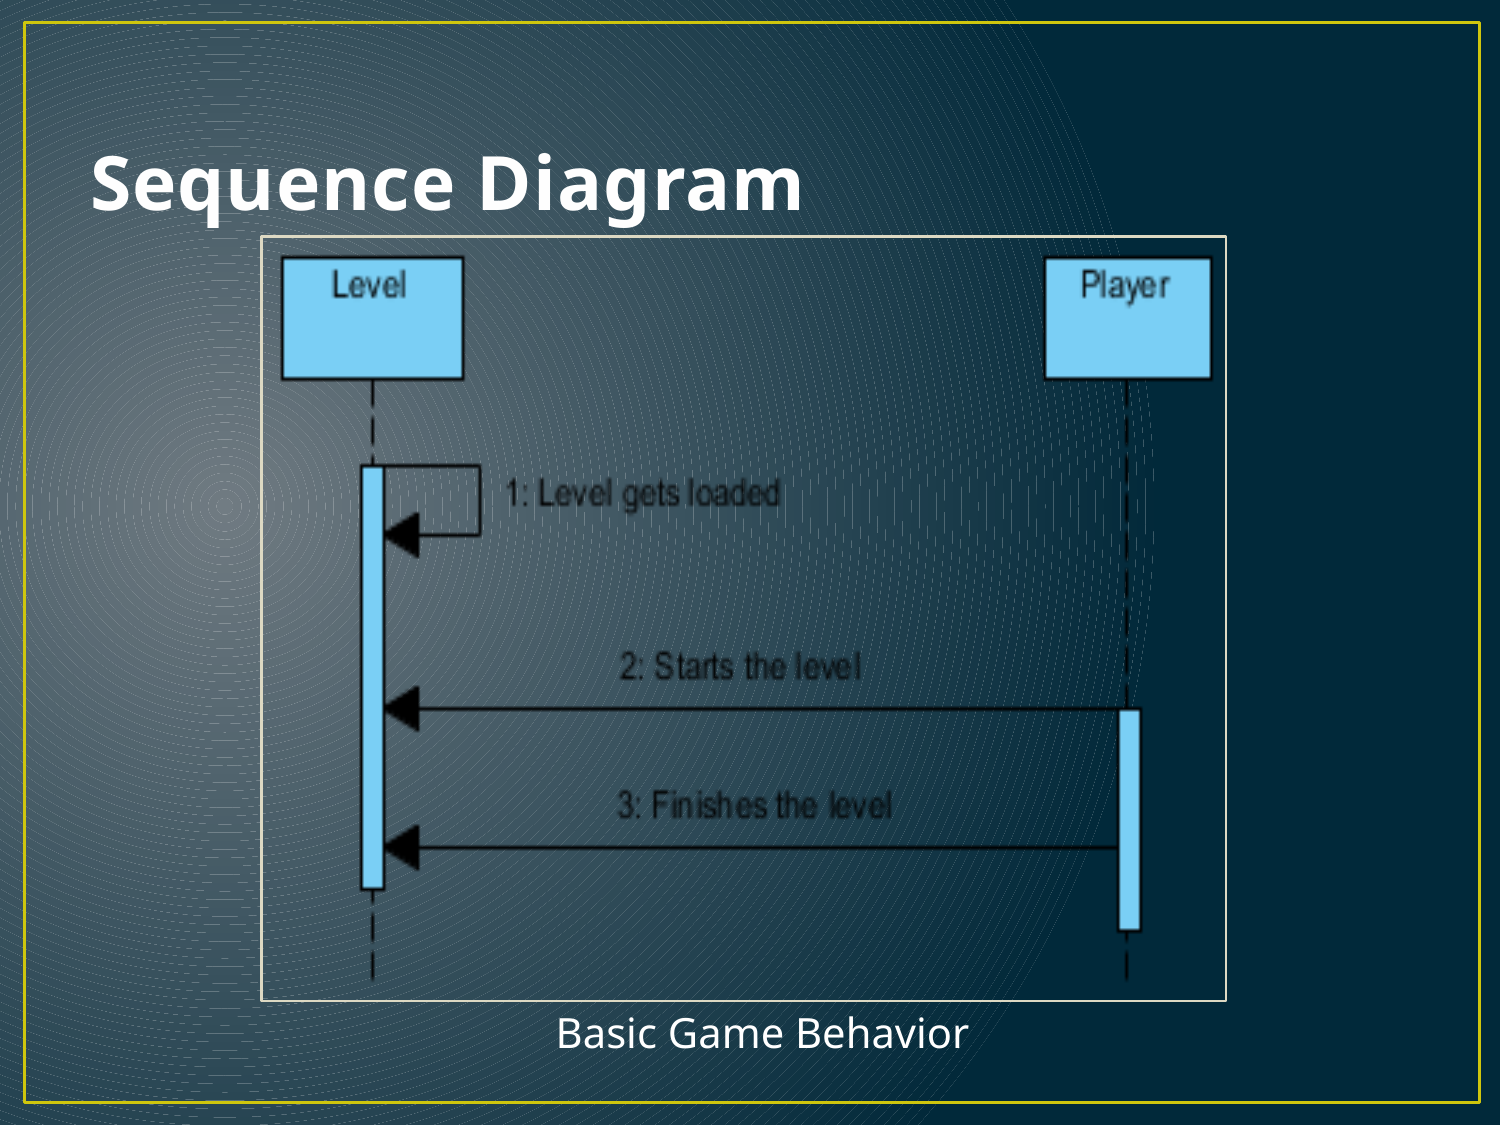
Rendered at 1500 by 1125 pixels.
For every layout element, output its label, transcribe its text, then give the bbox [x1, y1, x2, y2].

picture [1124, 646, 1128, 675]
title Sequence Diagram [75, 45, 1425, 233]
picture [1125, 608, 1129, 637]
text_box Basic Game Behavior [474, 1012, 1050, 1065]
picture [262, 237, 1213, 1001]
